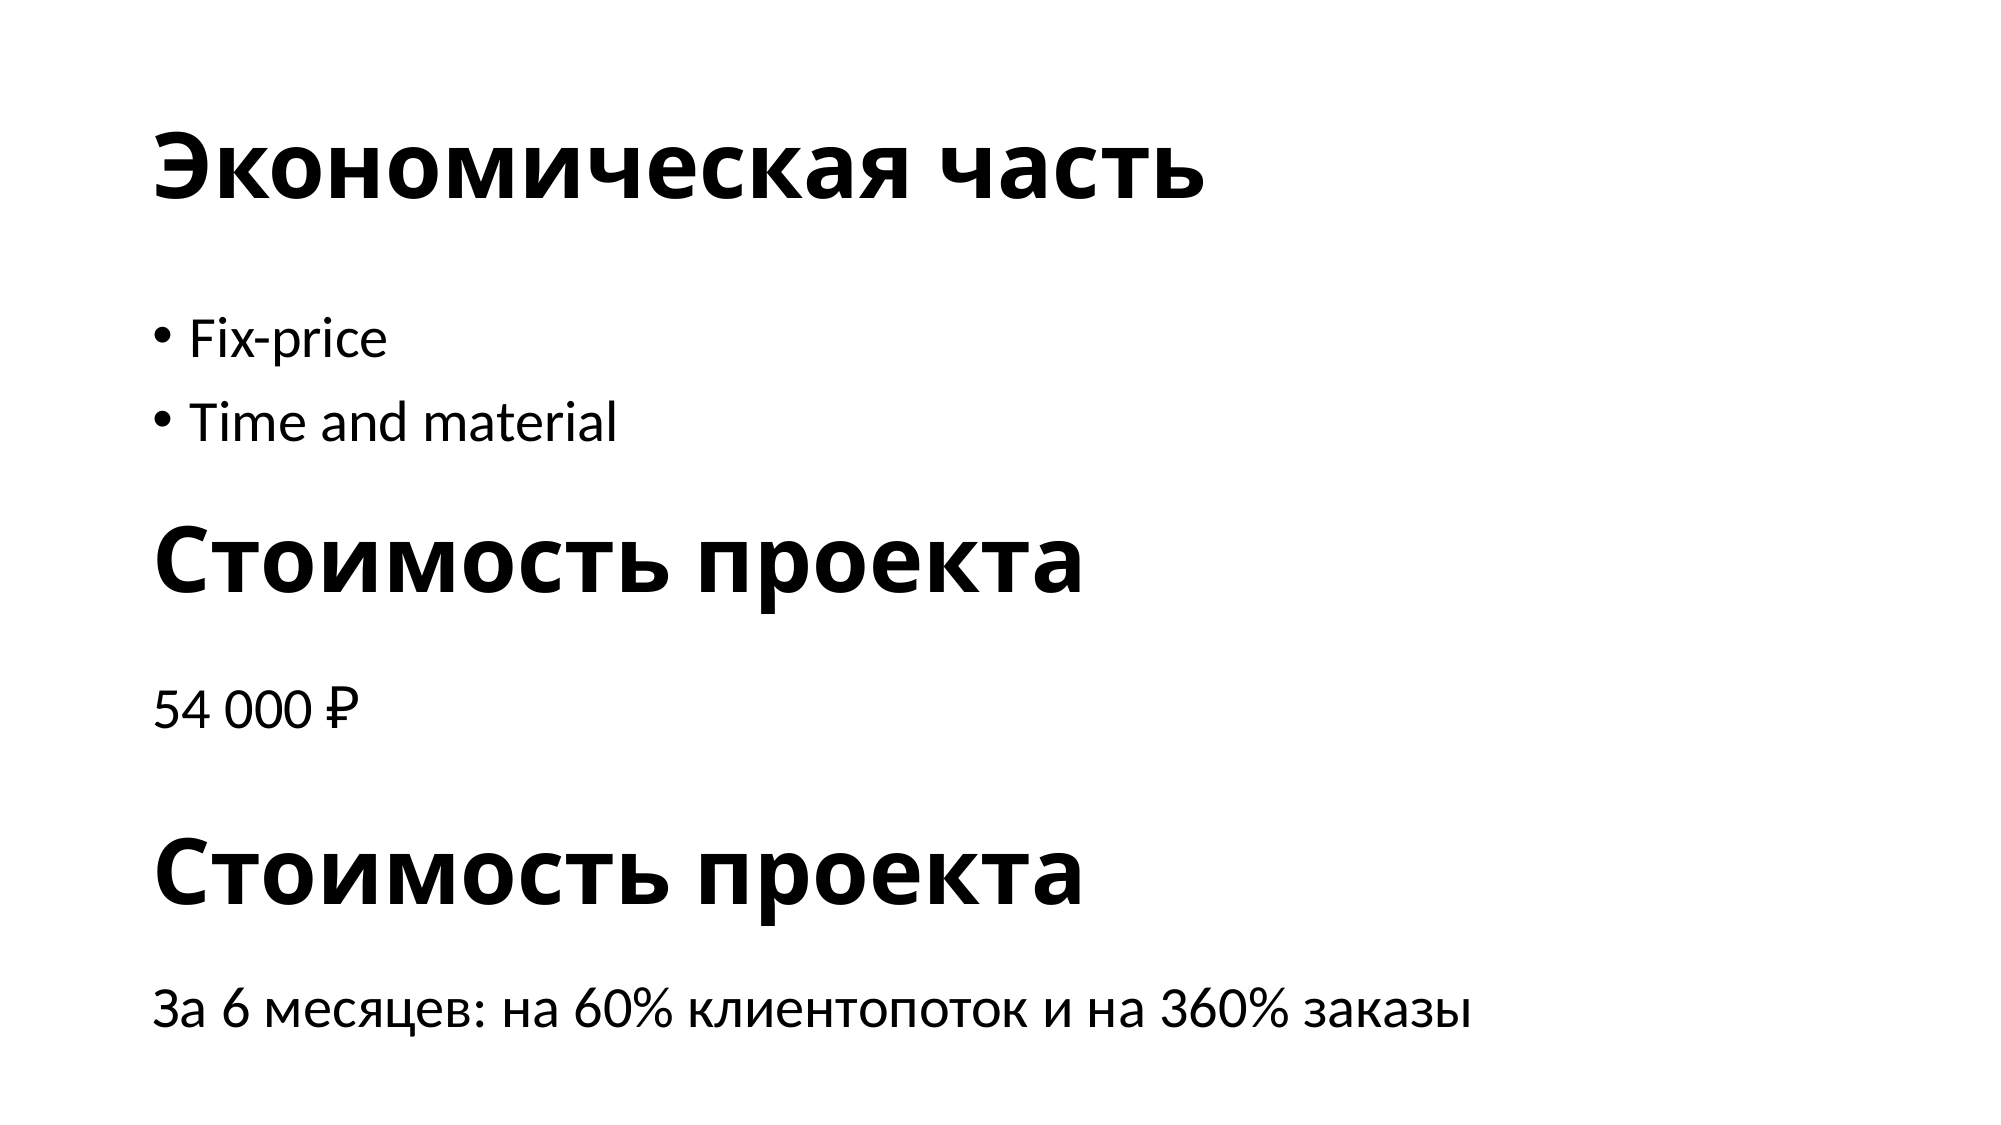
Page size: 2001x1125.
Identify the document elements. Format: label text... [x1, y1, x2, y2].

text_box Стоимость проекта [137, 453, 1863, 671]
list Fix-price Time and material [137, 299, 1863, 453]
text_box Стоимость проекта [137, 766, 1863, 969]
text_box За 6 месяцев: на 60% клиентопоток и на 360% заказы [137, 969, 1863, 1125]
title Экономическая часть [137, 59, 1863, 278]
text_box 54 000 ₽ [137, 671, 1863, 766]
